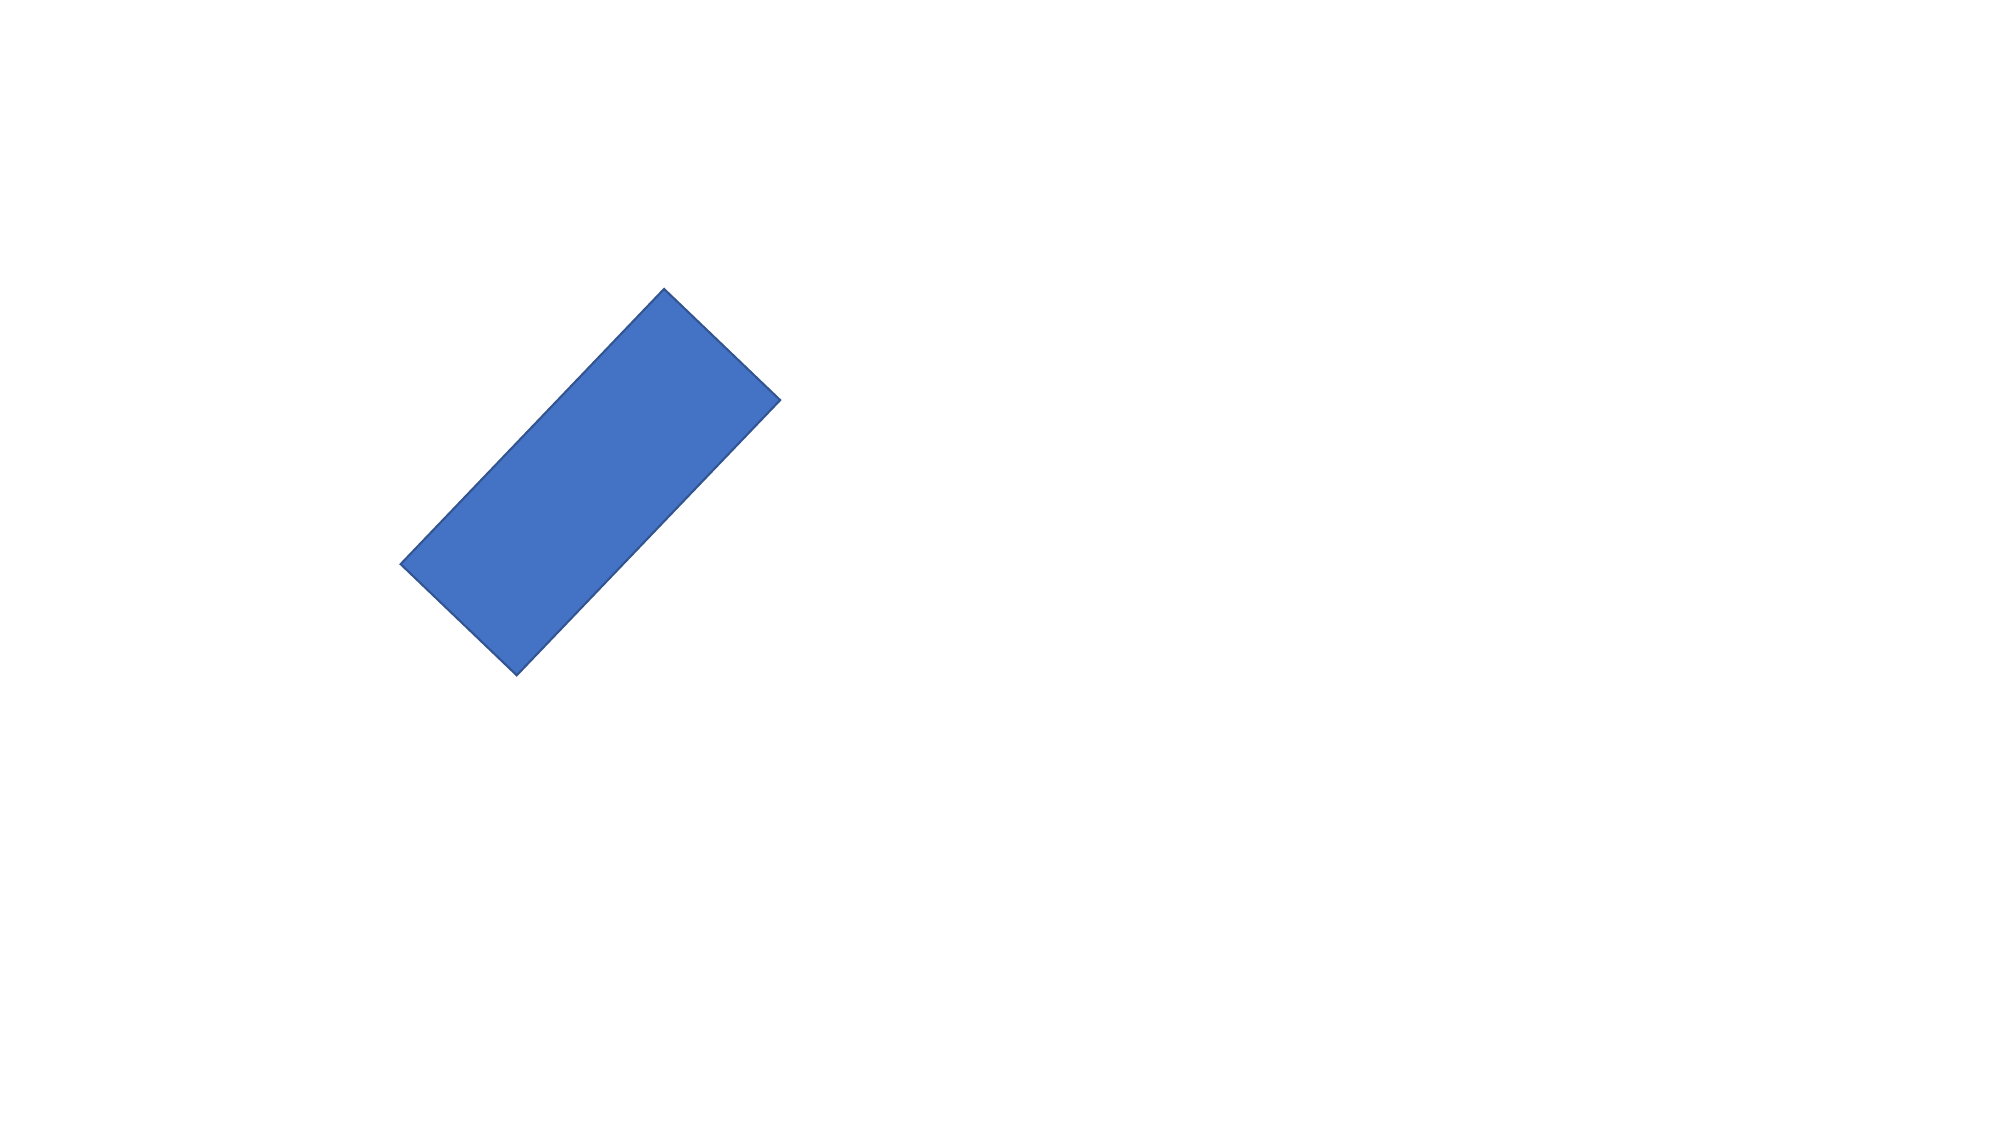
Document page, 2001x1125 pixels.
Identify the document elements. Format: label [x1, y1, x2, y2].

text_box [399, 287, 782, 677]
